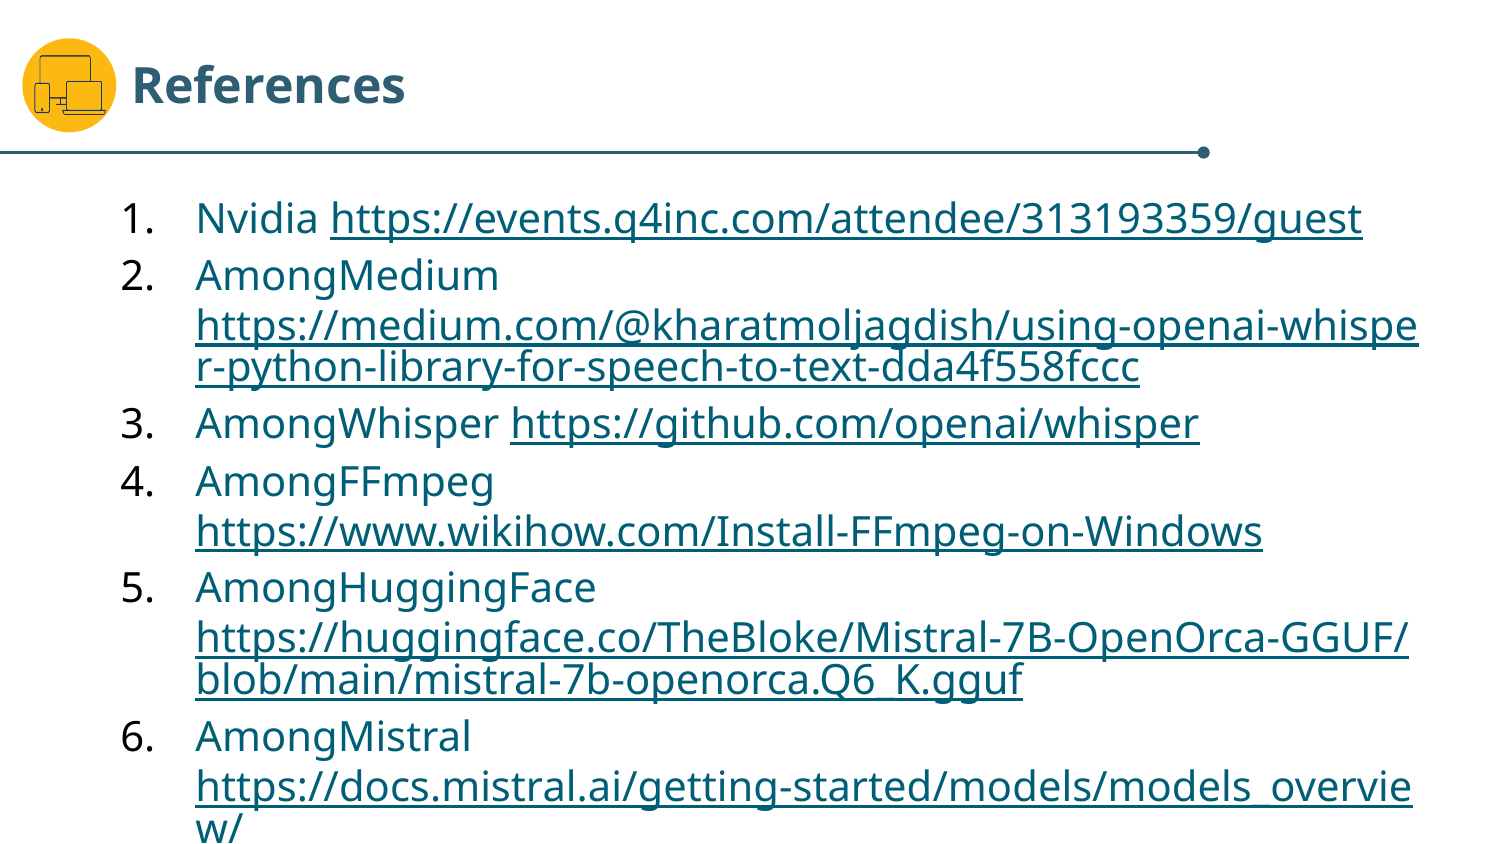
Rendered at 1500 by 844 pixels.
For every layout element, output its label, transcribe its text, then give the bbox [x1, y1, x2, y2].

text_box Nvidia https://events.q4inc.com/attendee/313193359/guest AmongMedium https://medium.com/@kharatmoljagdish/using-openai-whisper-python-library-for-speech-to-text-dda4f558fccc AmongWhisper https://github.com/openai/whisper AmongFFmpeg https://www.wikihow.com/Install-FFmpeg-on-Windows AmongHuggingFace https://huggingface.co/TheBloke/Mistral-7B-OpenOrca-GGUF/blob/main/mistral-7b-openorca.Q6_K.gguf AmongMistral https://docs.mistral.ai/getting-started/models/models_overview/ [105, 176, 1438, 844]
text_box [31, 38, 107, 57]
picture [34, 55, 106, 116]
text_box [40, 122, 99, 133]
text_box [22, 61, 29, 110]
text_box References [116, 38, 1449, 133]
text_box [109, 60, 116, 109]
